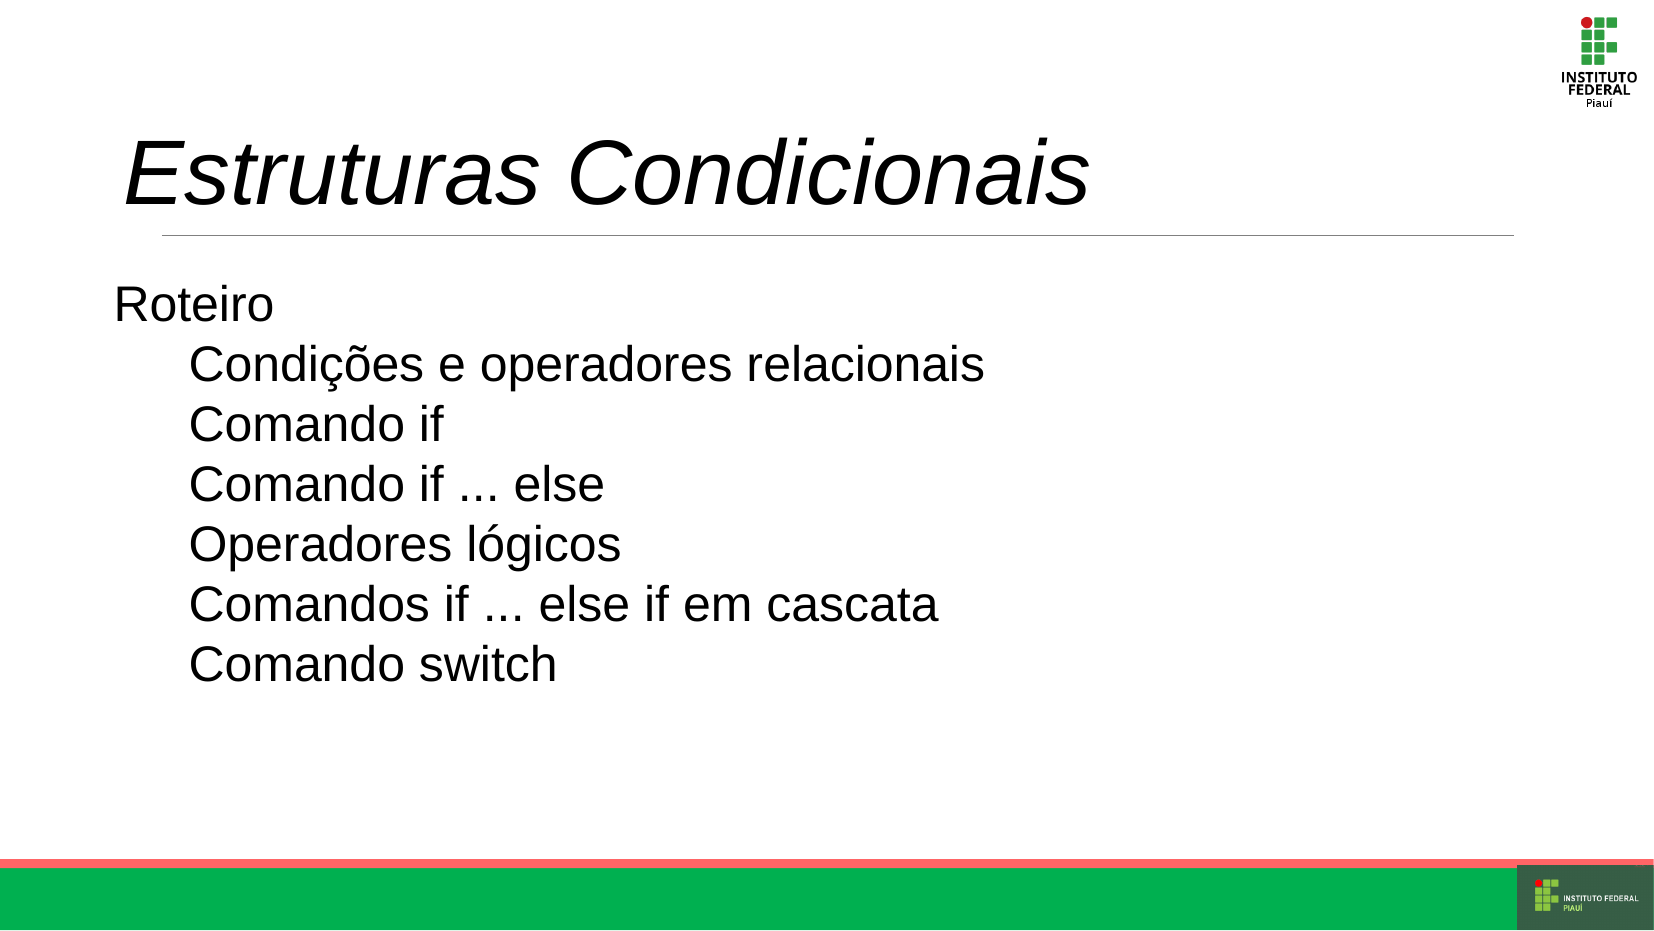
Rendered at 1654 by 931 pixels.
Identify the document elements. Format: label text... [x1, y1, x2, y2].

picture [1517, 865, 1654, 930]
picture [1544, 15, 1654, 109]
text_box Estruturas Condicionais [105, 113, 1494, 222]
text_box Roteiro Condições e operadores relacionais Comando if Comando if ... else Operadores lógicos Comandos if ... else if em cascata Comando switch [113, 270, 1602, 583]
